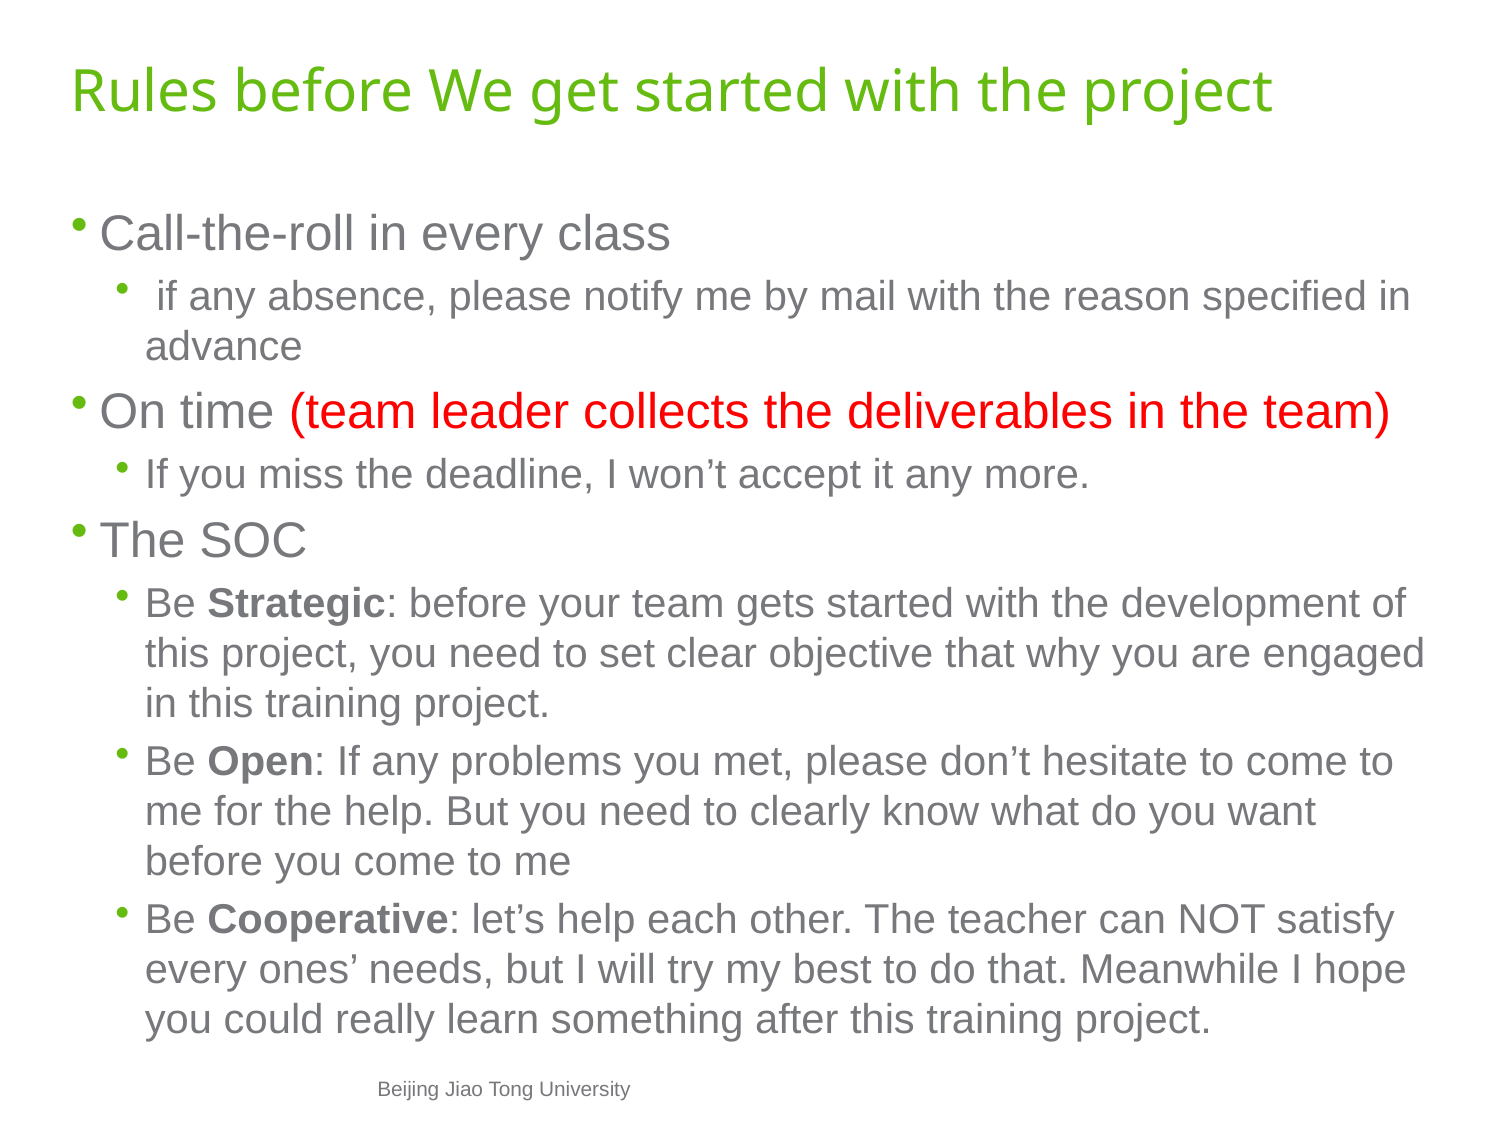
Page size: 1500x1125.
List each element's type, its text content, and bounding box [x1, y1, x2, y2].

list Beijing Jiao Tong University [263, 1075, 751, 1120]
list Call-the-roll in every class if any absence, please notify me by mail with the reason specified in advance On time (team leader collects the deliverables in the team) If you miss the deadline, I won’t accept it any more. The SOC Be Strategic: before your team gets started with the development of this project, you need to set clear objective that why you are engaged in this training project. Be Open: If any problems you met, please don’t hesitate to come to me for the help. But you need to clearly know what do you want before you come to me Be Cooperative: let’s help each other. The teacher can NOT satisfy every ones’ needs, but I will try my best to do that. Meanwhile I hope you could really learn something after this training project. [70, 130, 1430, 1012]
title Rules before We get started with the project [70, 52, 1430, 130]
